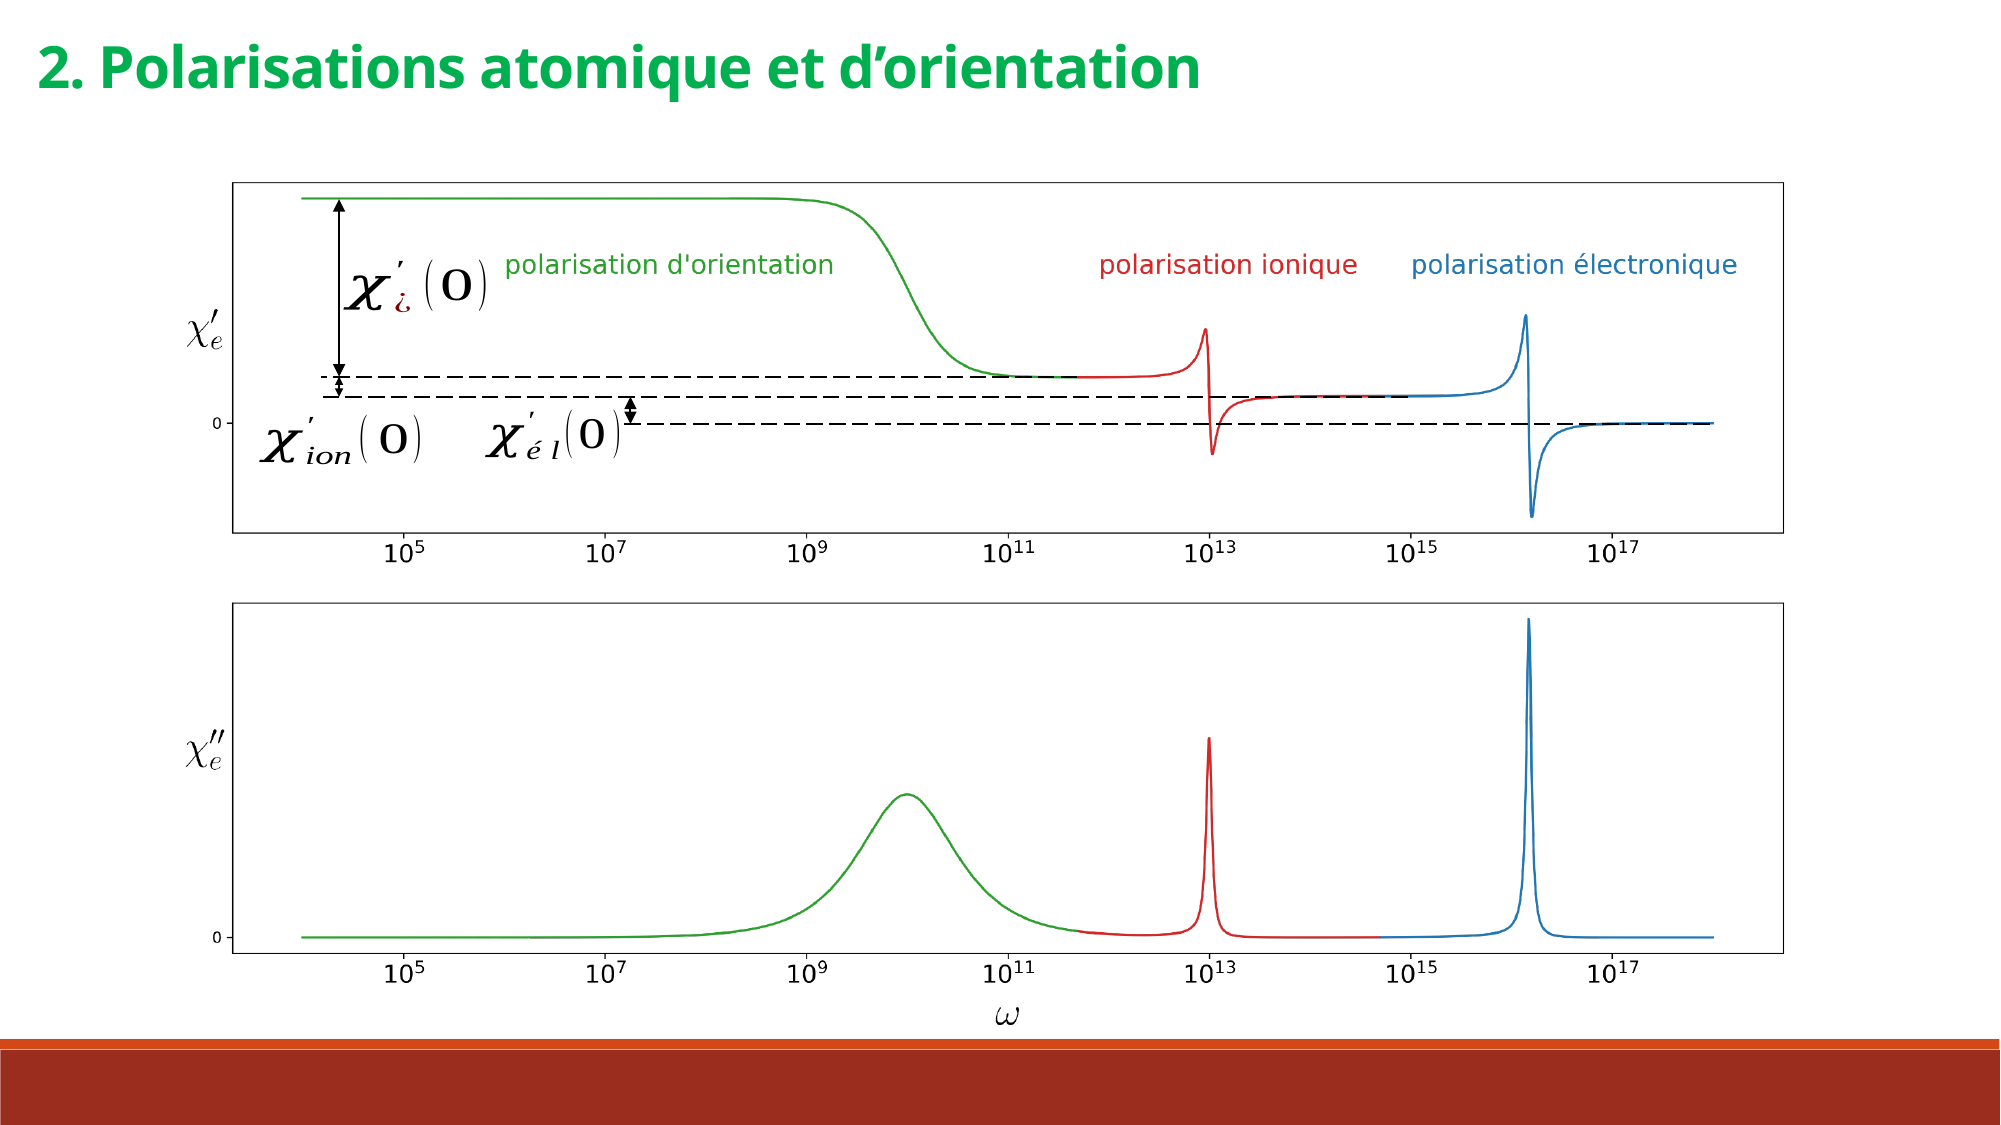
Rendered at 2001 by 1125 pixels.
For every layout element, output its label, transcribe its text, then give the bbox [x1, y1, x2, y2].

picture [0, 61, 1983, 1063]
text_box 2. Polarisations atomique et d’orientation [22, 12, 1728, 58]
